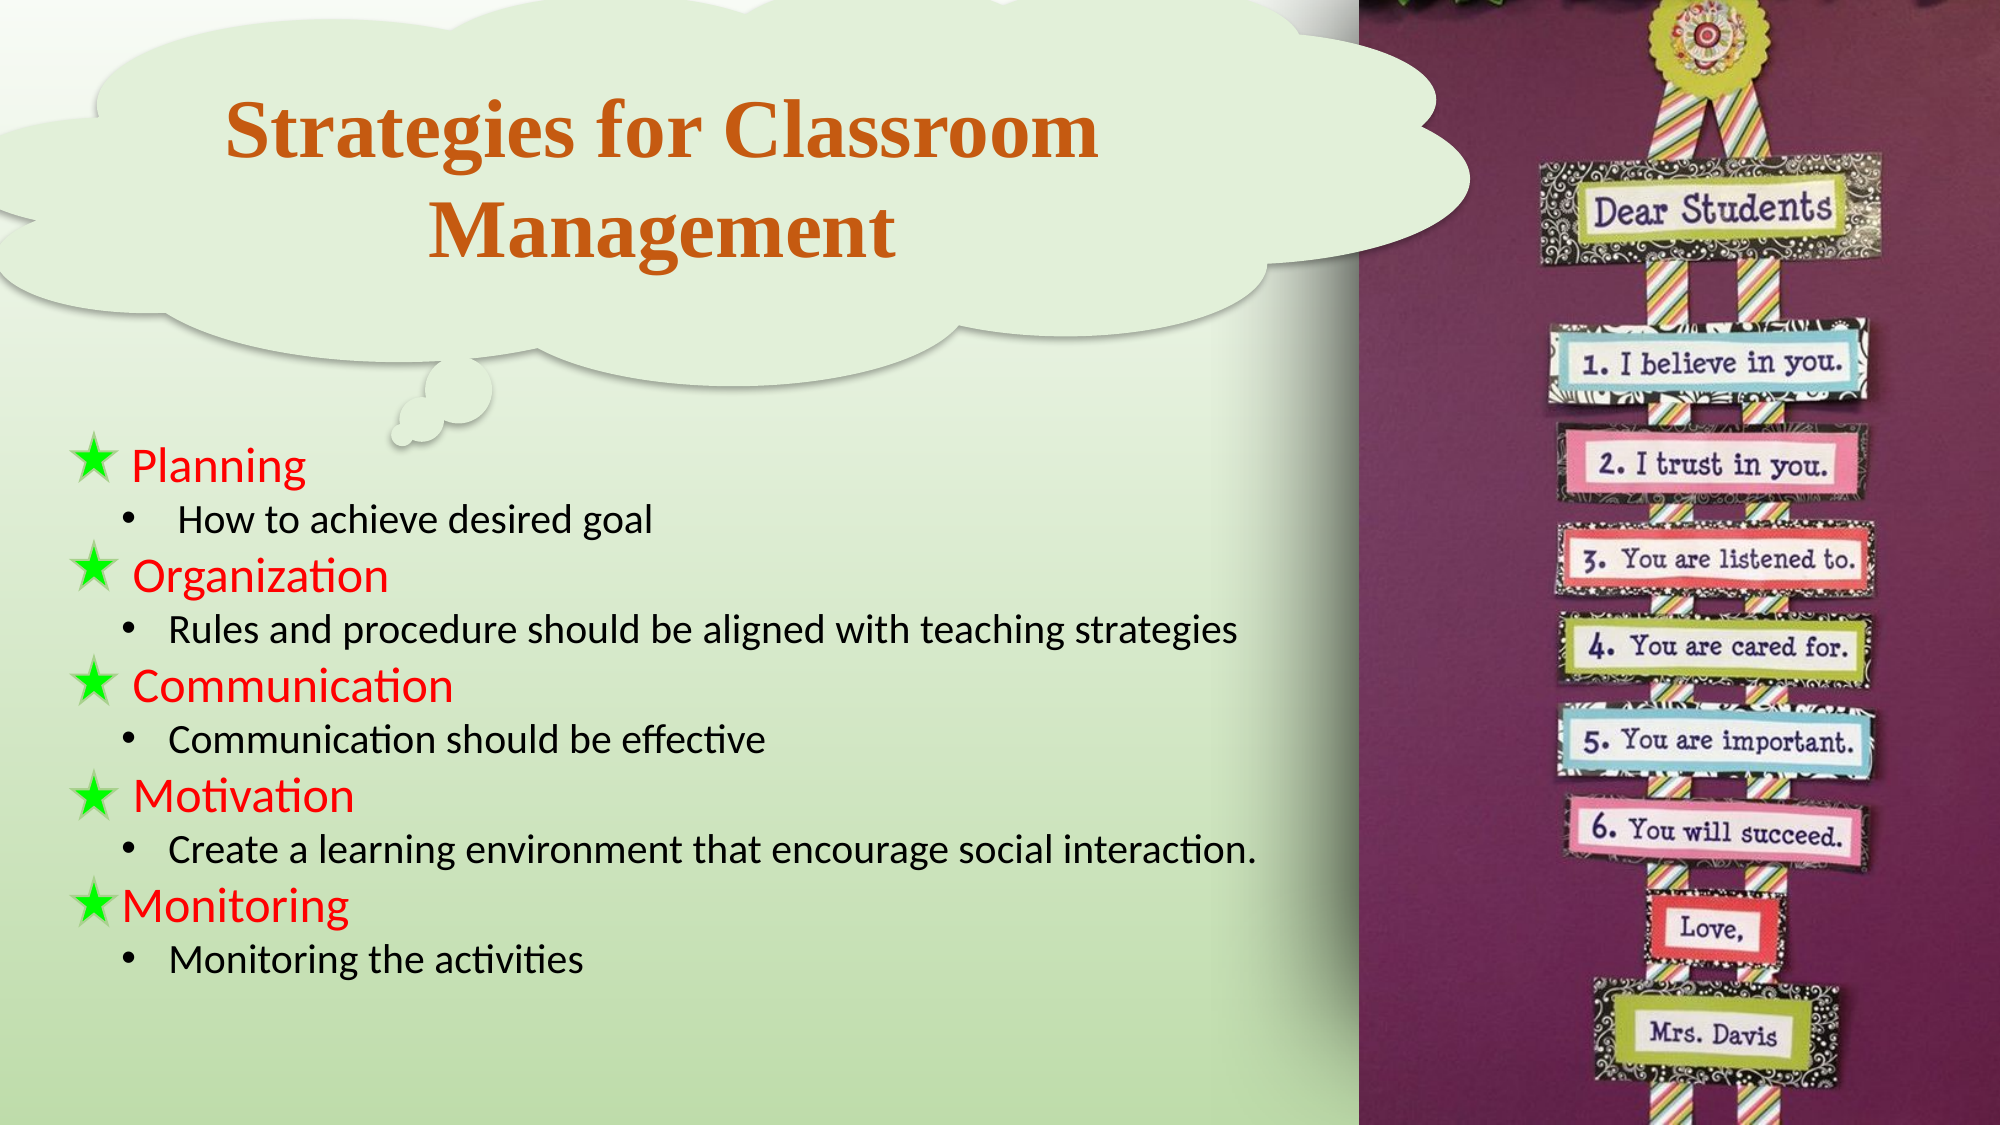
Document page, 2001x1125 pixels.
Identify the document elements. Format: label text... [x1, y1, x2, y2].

text_box Planning How to achieve desired goal Organization Rules and procedure should be aligned with teaching strategies Communication Communication should be effective Motivation Create a learning environment that encourage social interaction. Monitoring Monitoring the activities [31, 424, 1331, 1125]
text_box [68, 767, 120, 821]
text_box [68, 653, 120, 707]
text_box [68, 430, 120, 483]
picture [1359, 0, 2000, 1125]
text_box Strategies for Classroom Management [0, 0, 1359, 424]
text_box [68, 874, 120, 928]
text_box [68, 538, 120, 592]
